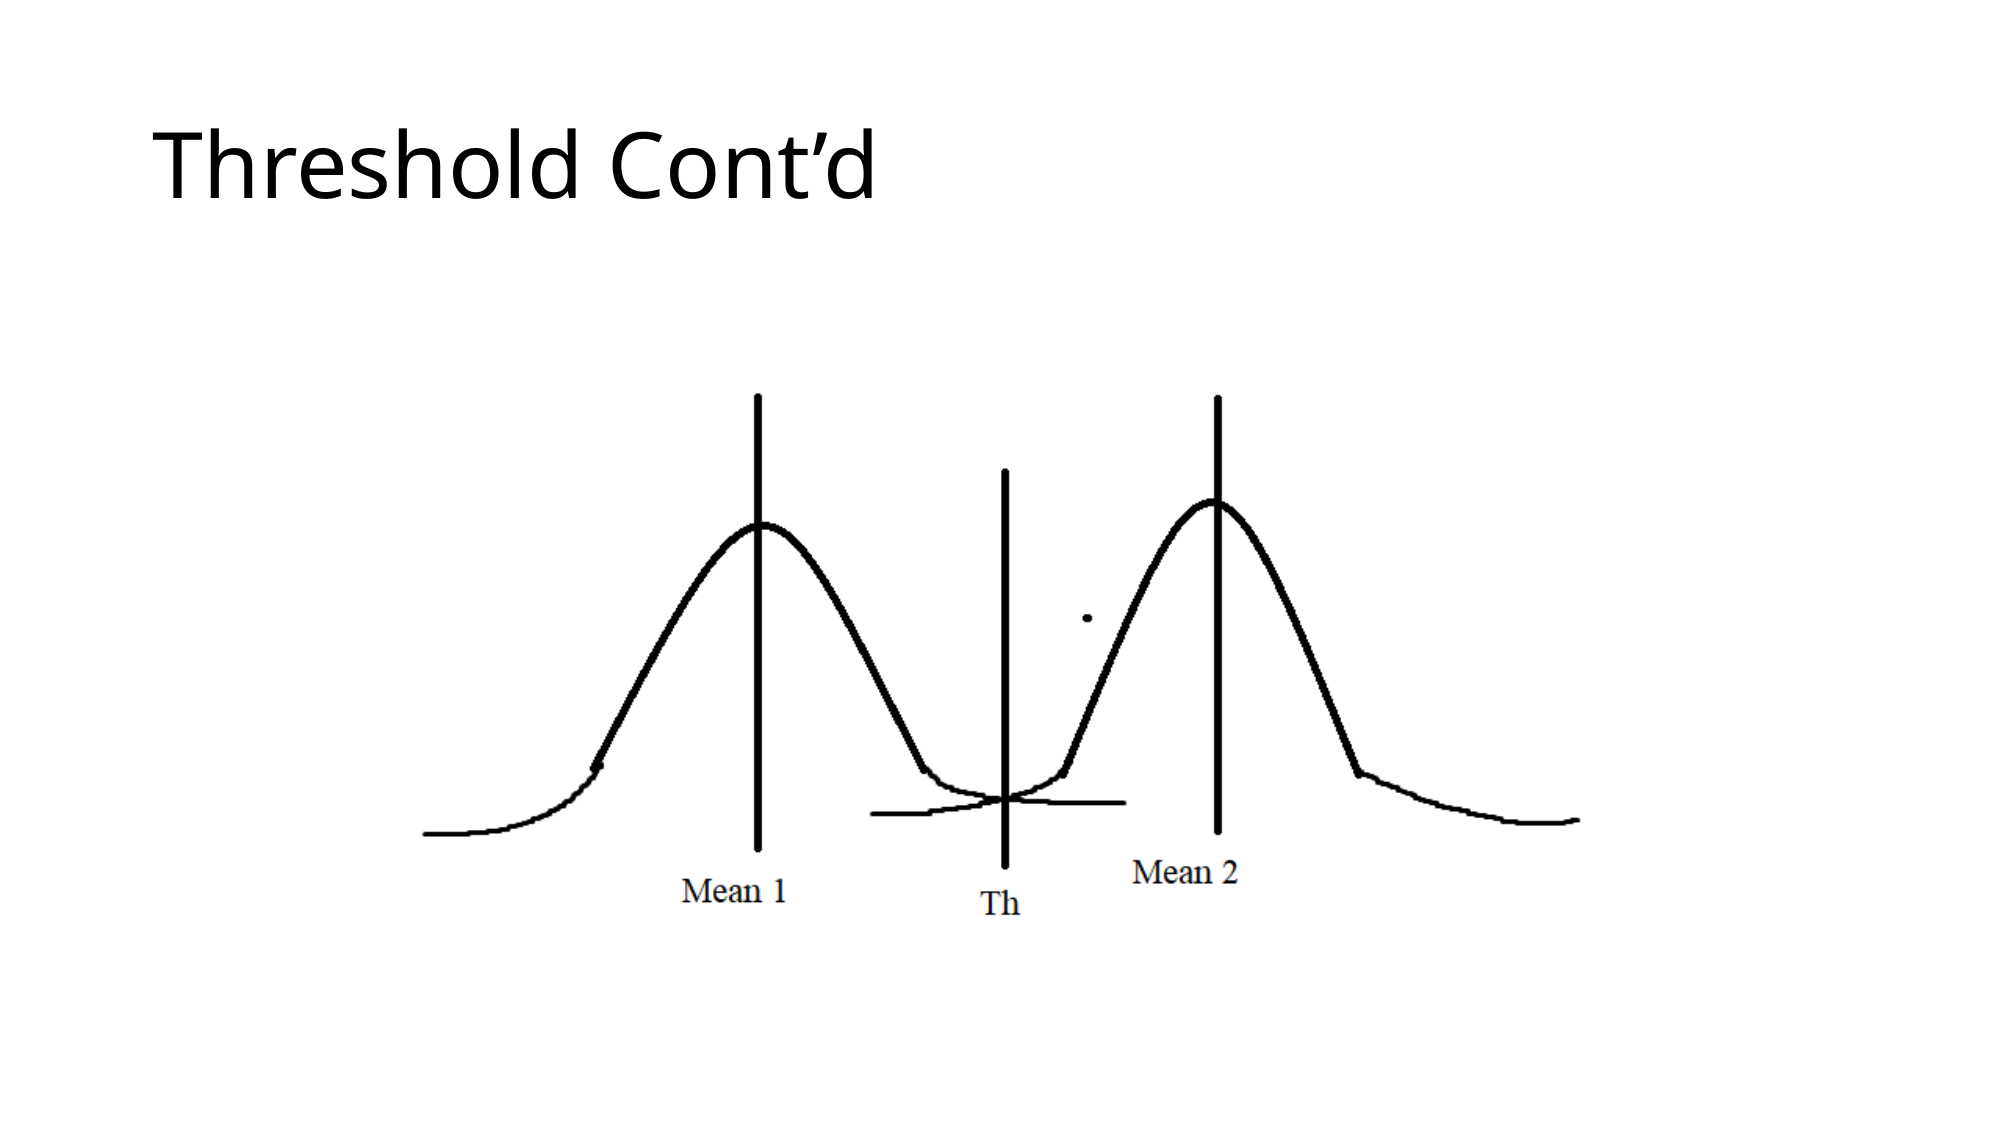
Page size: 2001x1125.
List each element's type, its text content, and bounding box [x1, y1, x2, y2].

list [382, 364, 1618, 948]
title Threshold Cont’d [137, 59, 1863, 278]
